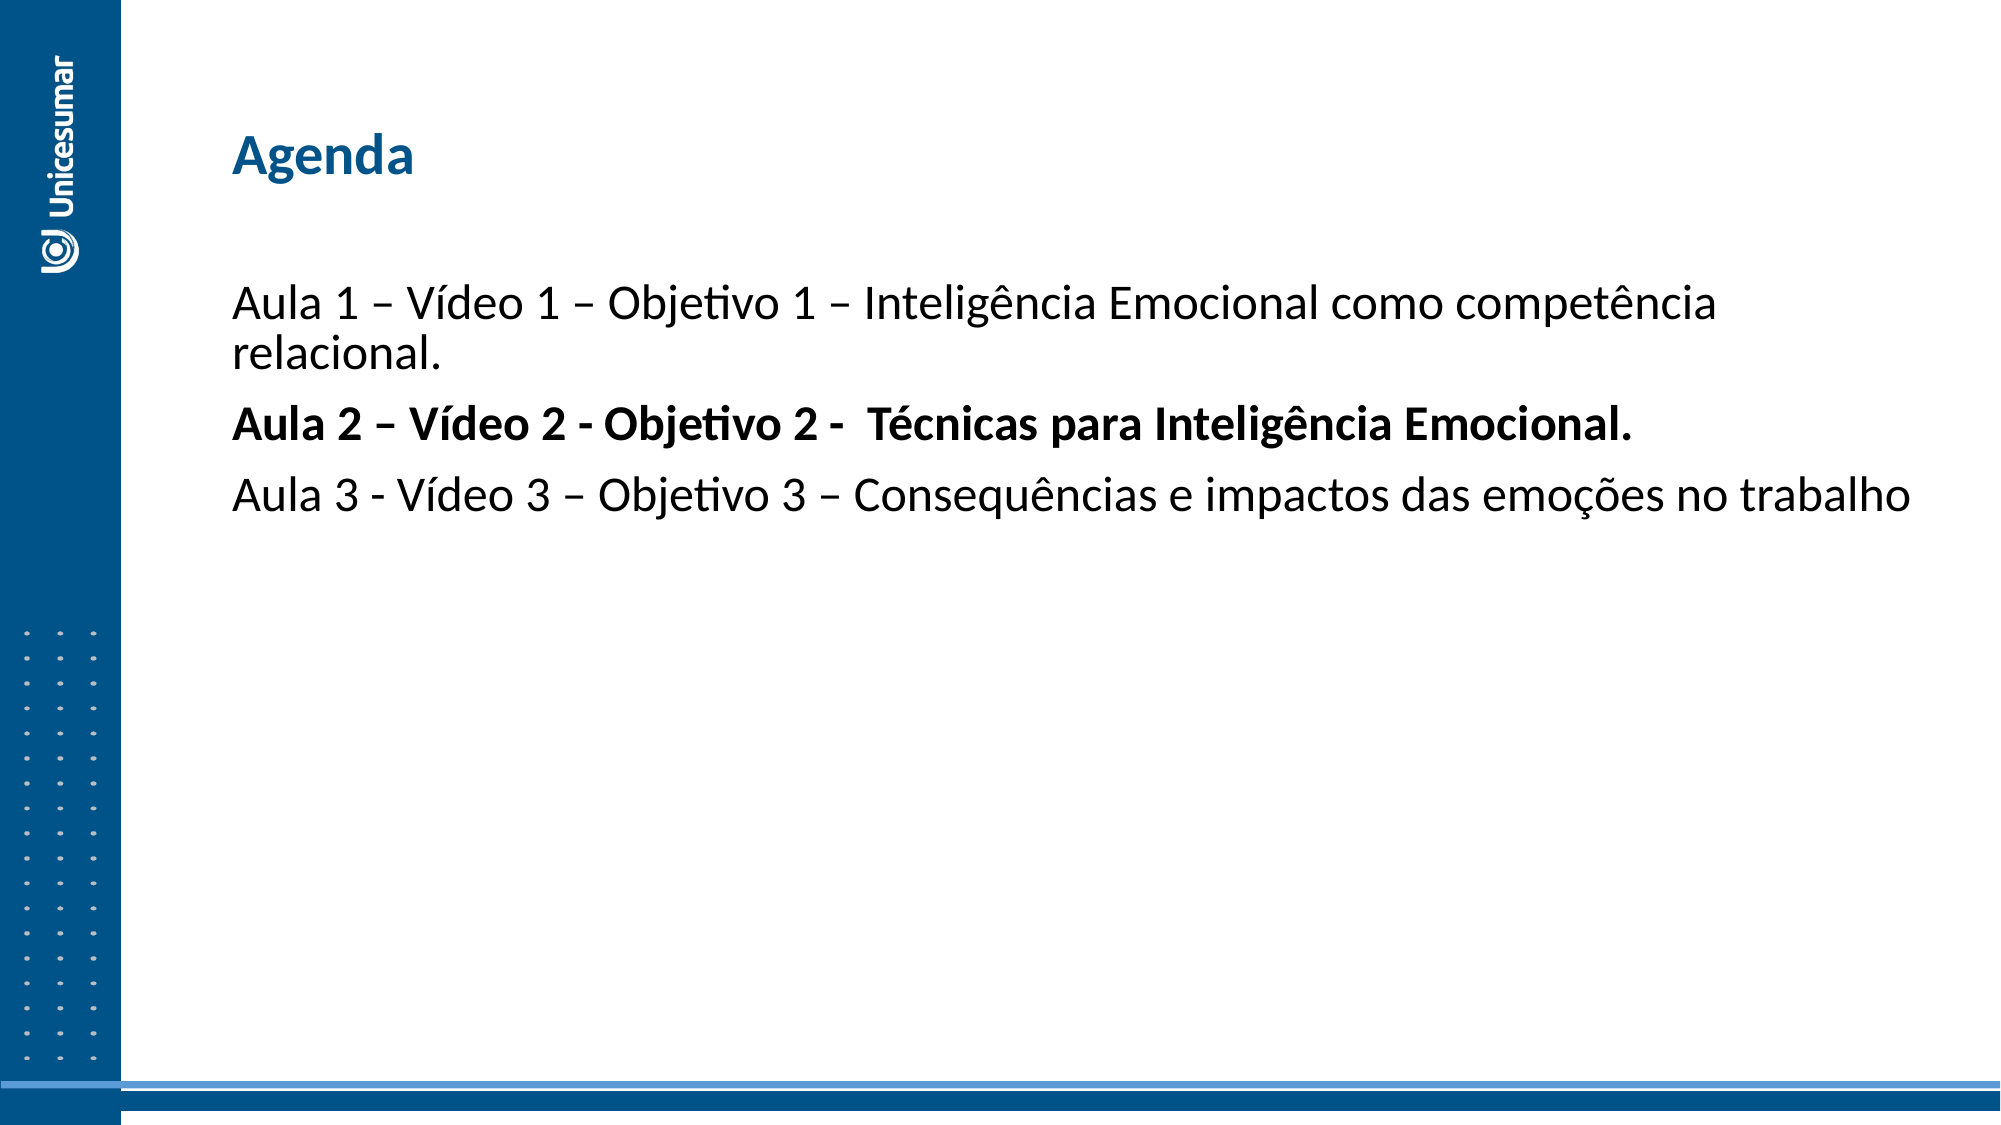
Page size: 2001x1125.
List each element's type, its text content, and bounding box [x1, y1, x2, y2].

list Aula 1 – Vídeo 1 – Objetivo 1 – Inteligência Emocional como competência relacional. Aula 2 – Vídeo 2 - Objetivo 2 - Técnicas para Inteligência Emocional. Aula 3 - Vídeo 3 – Objetivo 3 – Consequências e impactos das emoções no trabalho [217, 274, 1945, 969]
picture [42, 56, 79, 273]
list Agenda [217, 81, 1945, 237]
picture [24, 631, 111, 1060]
